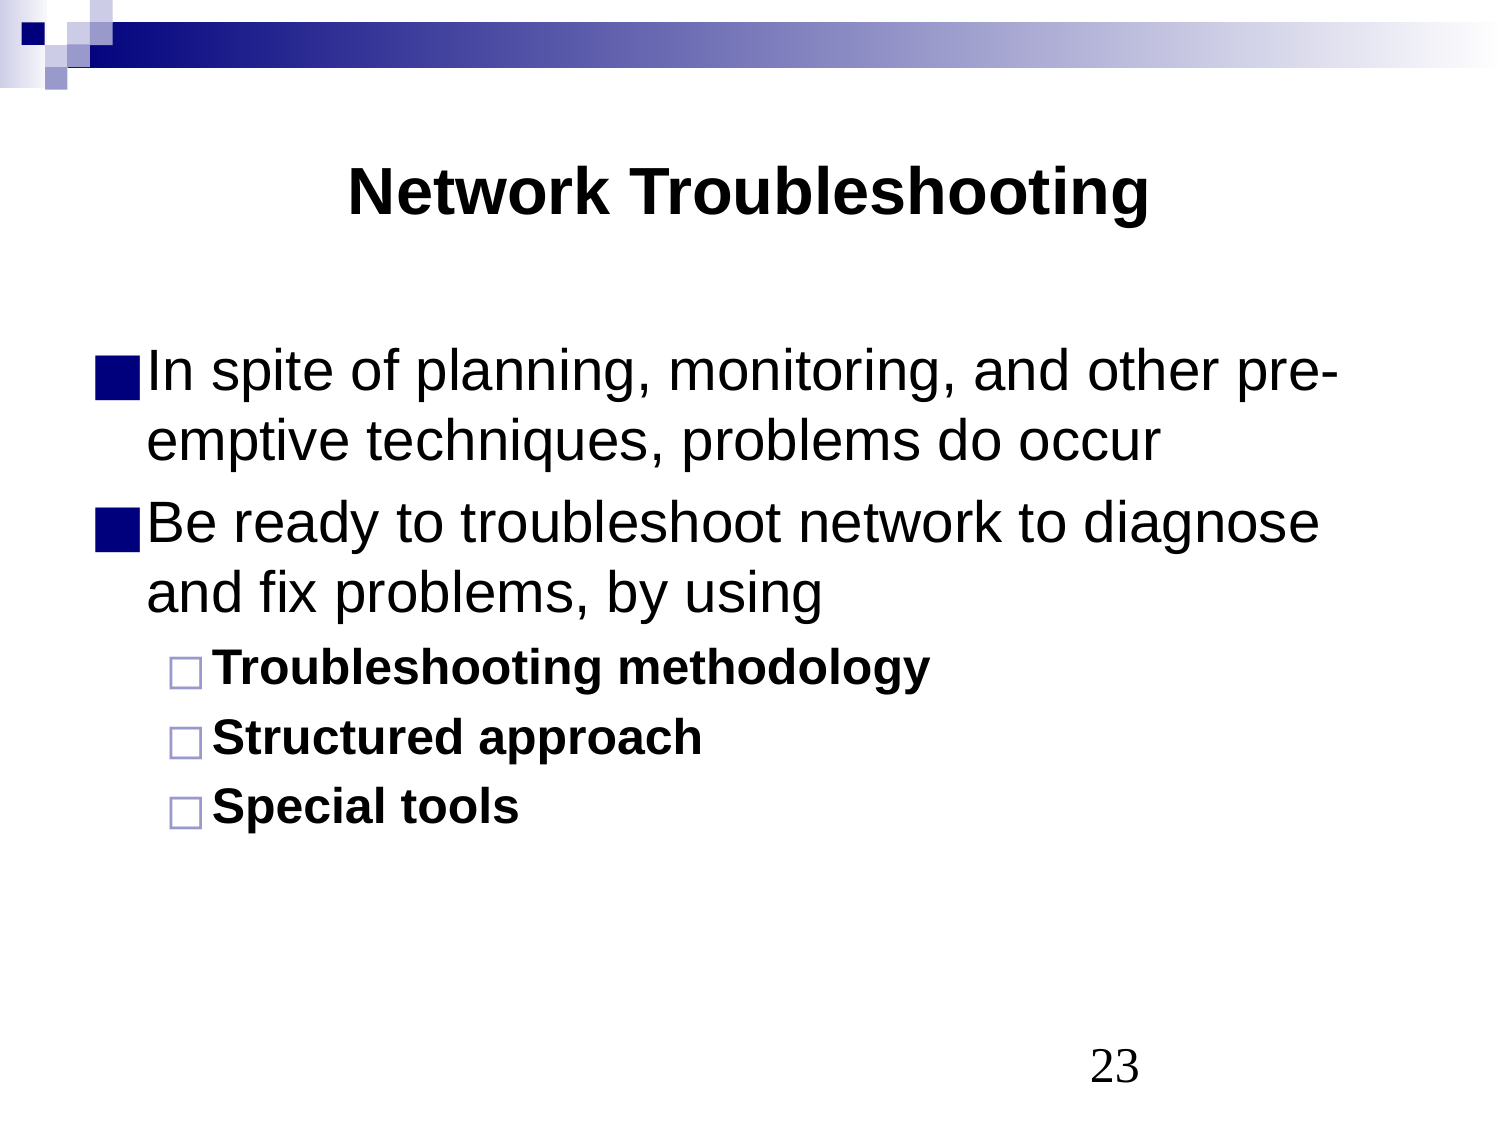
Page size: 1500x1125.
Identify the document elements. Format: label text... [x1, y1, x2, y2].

list In spite of planning, monitoring, and other pre-emptive techniques, problems do occur Be ready to troubleshoot network to diagnose and fix problems, by using Troubleshooting methodology Structured approach Special tools [75, 324, 1425, 963]
title Network Troubleshooting [75, 75, 1425, 300]
slide_number ‹#› [1074, 1025, 1425, 1100]
